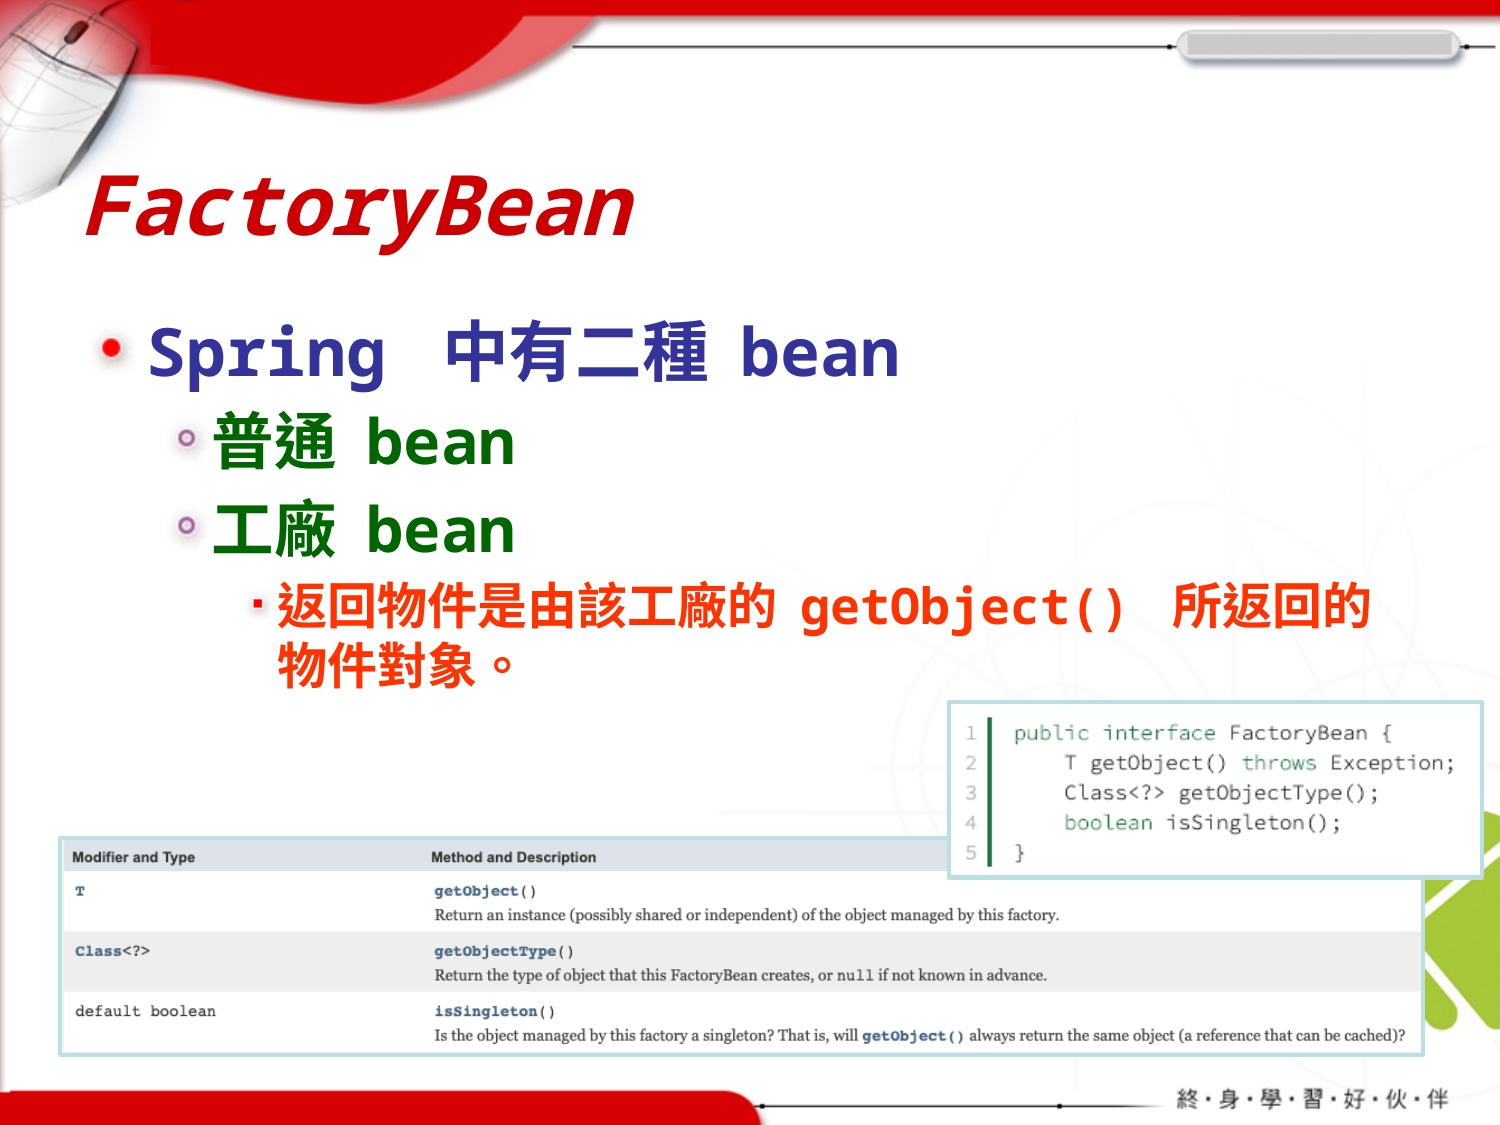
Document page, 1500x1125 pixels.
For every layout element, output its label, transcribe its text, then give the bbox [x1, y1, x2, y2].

picture [0, 0, 1500, 1125]
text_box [62, 703, 1480, 1054]
list Spring 中有二種 bean 普通 bean 工廠 bean 返回物件是由該工廠的 getObject() 所返回的物件對象。 [75, 302, 1425, 702]
title FactoryBean [64, 136, 1416, 268]
